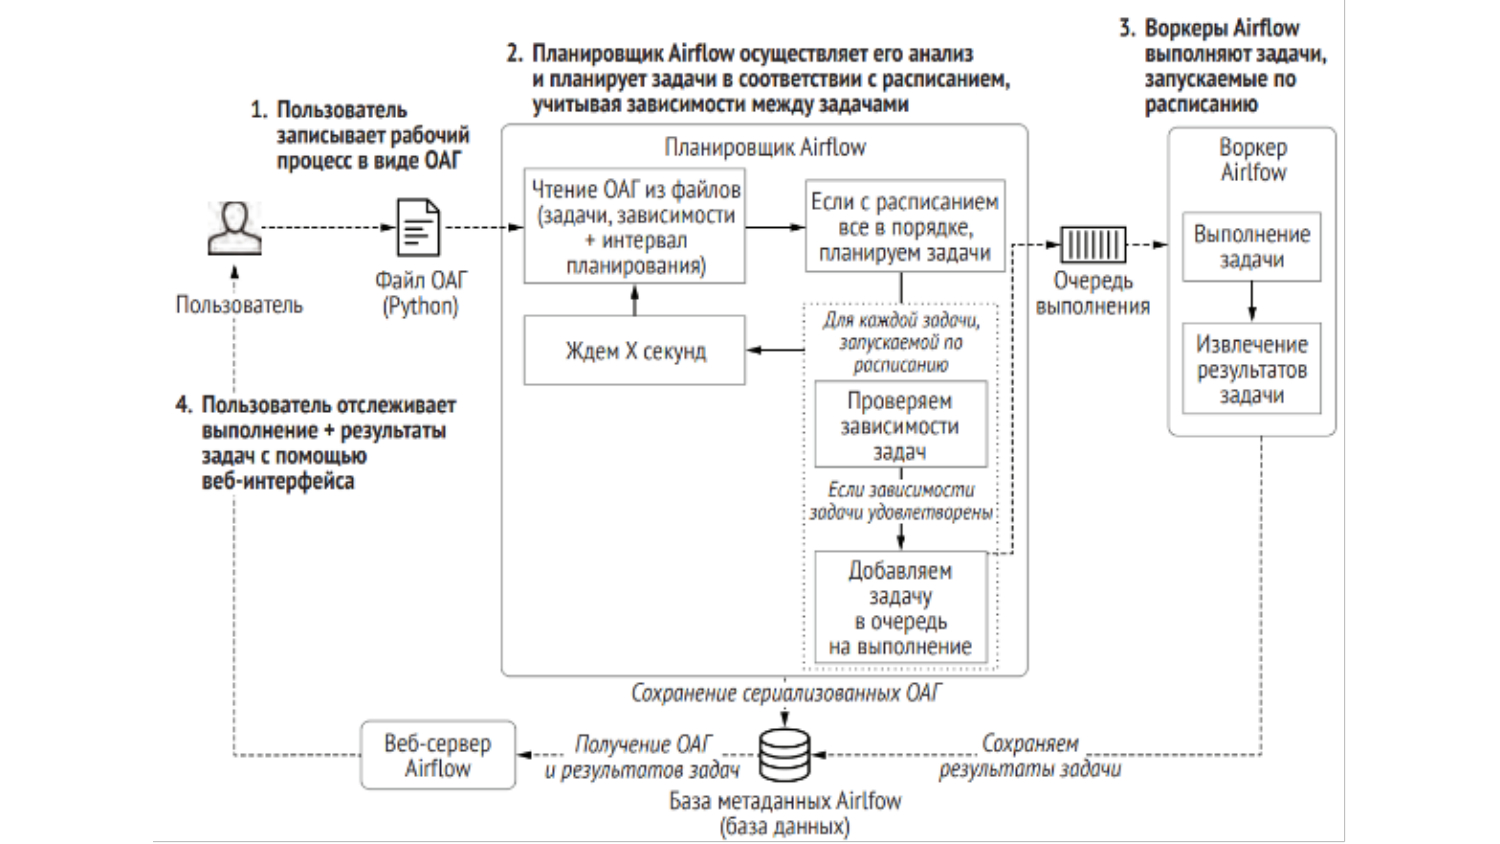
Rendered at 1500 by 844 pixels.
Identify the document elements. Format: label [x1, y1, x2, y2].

picture [152, 0, 1348, 844]
